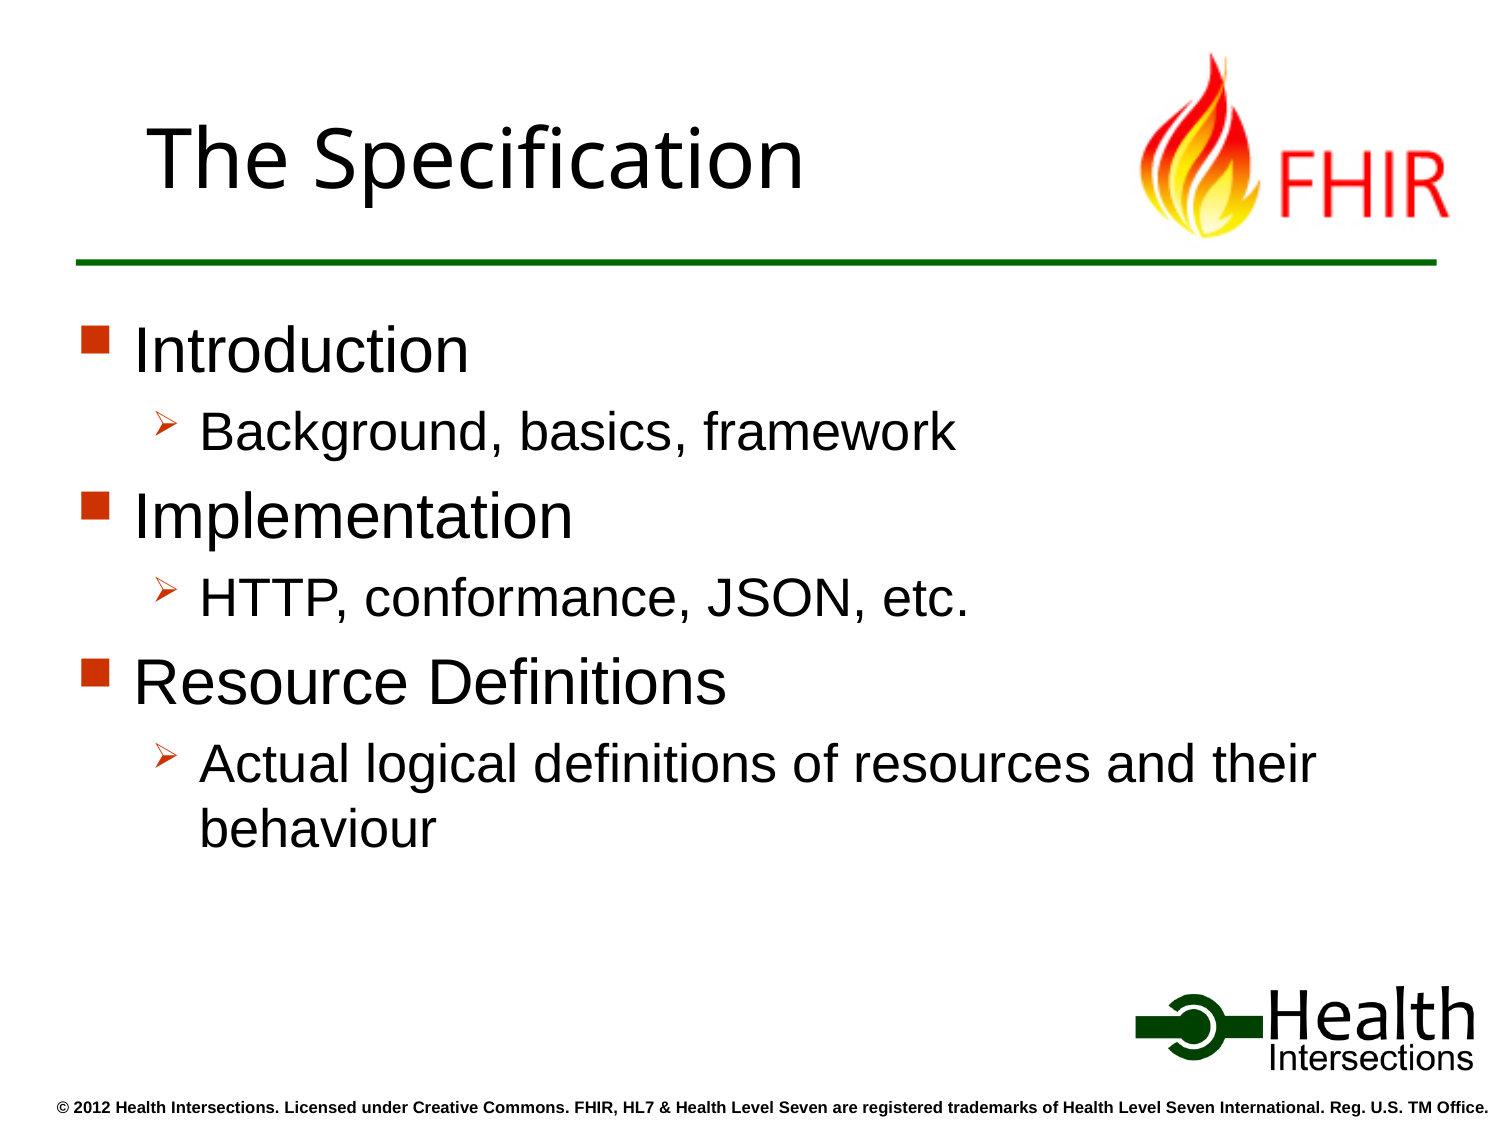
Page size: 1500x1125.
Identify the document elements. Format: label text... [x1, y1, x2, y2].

title The Specification [87, 77, 1122, 213]
picture [1133, 984, 1475, 1071]
list Introduction Background, basics, framework Implementation HTTP, conformance, JSON, etc. Resource Definitions Actual logical definitions of resources and their behaviour [62, 299, 1438, 1025]
picture [1127, 42, 1462, 249]
